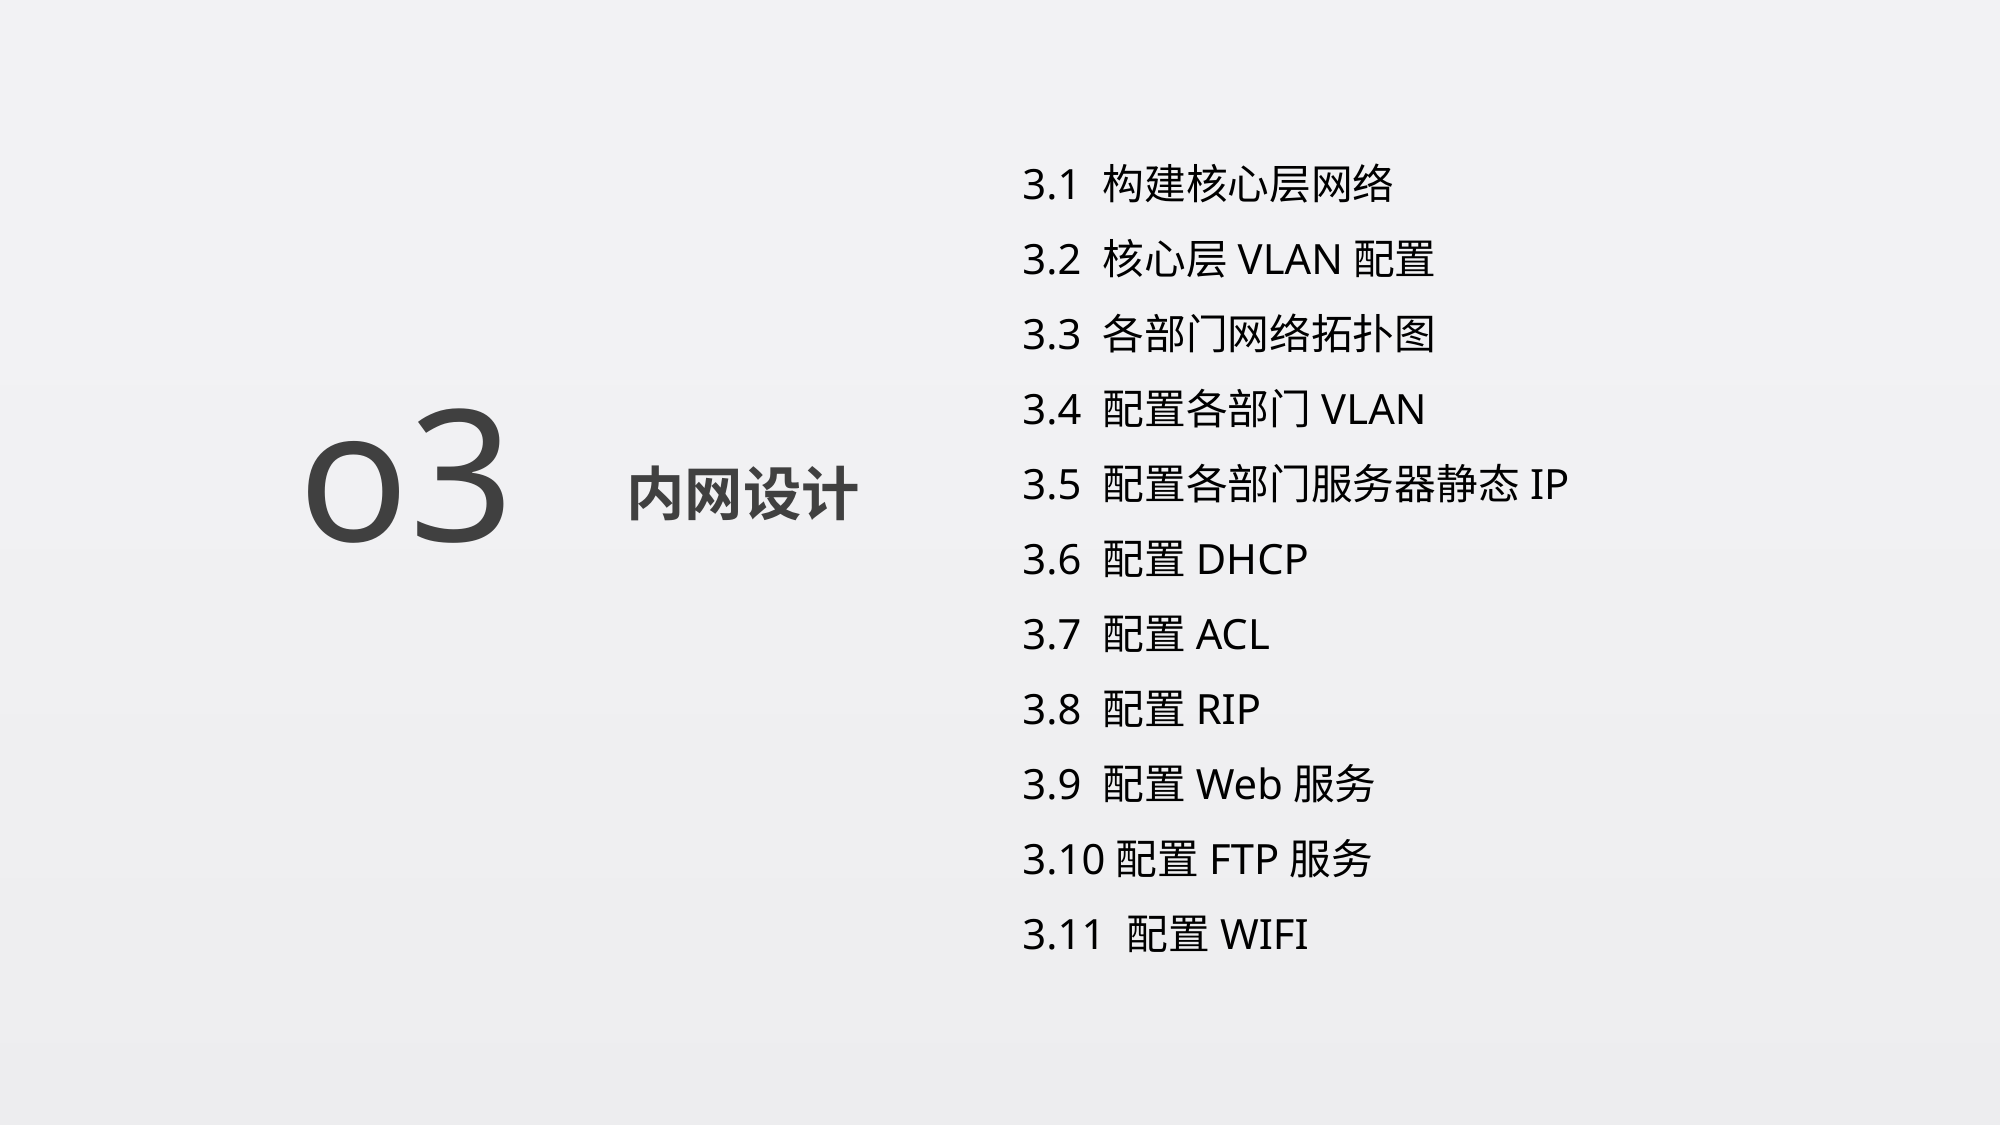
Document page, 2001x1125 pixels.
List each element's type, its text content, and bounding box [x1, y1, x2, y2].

text_box o3 [280, 350, 533, 585]
text_box 内网设计 [611, 414, 875, 535]
text_box 3.1 构建核心层网络 3.2 核心层VLAN配置 3.3 各部门网络拓扑图 3.4 配置各部门VLAN 3.5 配置各部门服务器静态IP 3.6 配置DHCP 3.7 配置ACL 3.8 配置RIP 3.9 配置Web服务 3.10配置FTP服务 3.11 配置WIFI [1007, 125, 1822, 1041]
